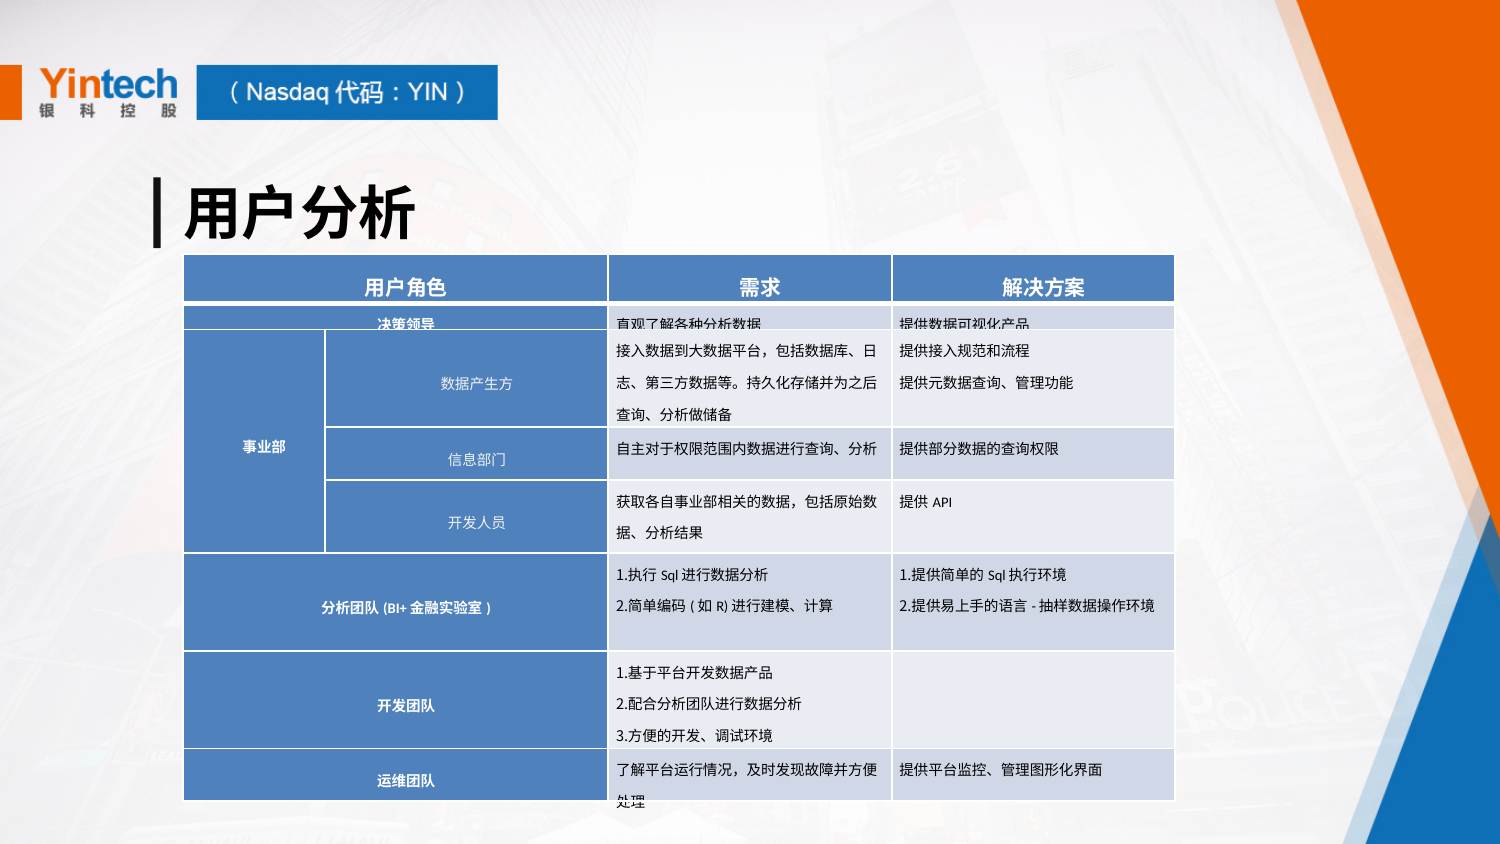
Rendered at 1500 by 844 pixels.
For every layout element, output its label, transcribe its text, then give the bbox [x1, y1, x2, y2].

table_cell 信息部门 [326, 428, 607, 479]
text_box [153, 177, 161, 249]
table_cell [893, 652, 1174, 748]
picture [0, 0, 1500, 844]
table_cell 提供API [893, 481, 1174, 552]
table_cell 了解平台运行情况，及时发现故障并方便处理 [609, 749, 891, 800]
table_header 用户角色 [184, 255, 607, 301]
table_cell 执行Sql进行数据分析 简单编码(如R)进行建模、计算 [609, 554, 891, 650]
table_cell 自主对于权限范围内数据进行查询、分析 [609, 428, 891, 479]
table_cell 基于平台开发数据产品 配合分析团队进行数据分析 方便的开发、调试环境 [609, 652, 891, 748]
table_header 需求 [609, 255, 891, 301]
table_cell 开发团队 [184, 652, 607, 748]
table_cell 决策领导 [184, 306, 607, 329]
table_cell 直观了解各种分析数据 [609, 306, 891, 329]
table_cell 提供平台监控、管理图形化界面 [893, 749, 1174, 800]
table_cell 运维团队 [184, 749, 607, 800]
table_cell 提供简单的Sql执行环境 提供易上手的语言-抽样数据操作环境 [893, 554, 1174, 650]
table_cell 提供接入规范和流程 提供元数据查询、管理功能 [893, 330, 1174, 426]
table_cell 分析团队(BI+金融实验室) [184, 554, 607, 650]
table_cell 开发人员 [326, 481, 607, 552]
text_box 用户分析 [169, 168, 432, 254]
table_cell 获取各自事业部相关的数据，包括原始数据、分析结果 [609, 481, 891, 552]
table_cell 接入数据到大数据平台，包括数据库、日志、第三方数据等。持久化存储并为之后查询、分析做储备 [609, 330, 891, 426]
table_header 解决方案 [893, 255, 1174, 301]
table_cell 数据产生方 [326, 330, 607, 426]
table_cell 事业部 [184, 330, 324, 552]
table_cell 提供部分数据的查询权限 [893, 428, 1174, 479]
table_cell 提供数据可视化产品 [893, 306, 1174, 329]
